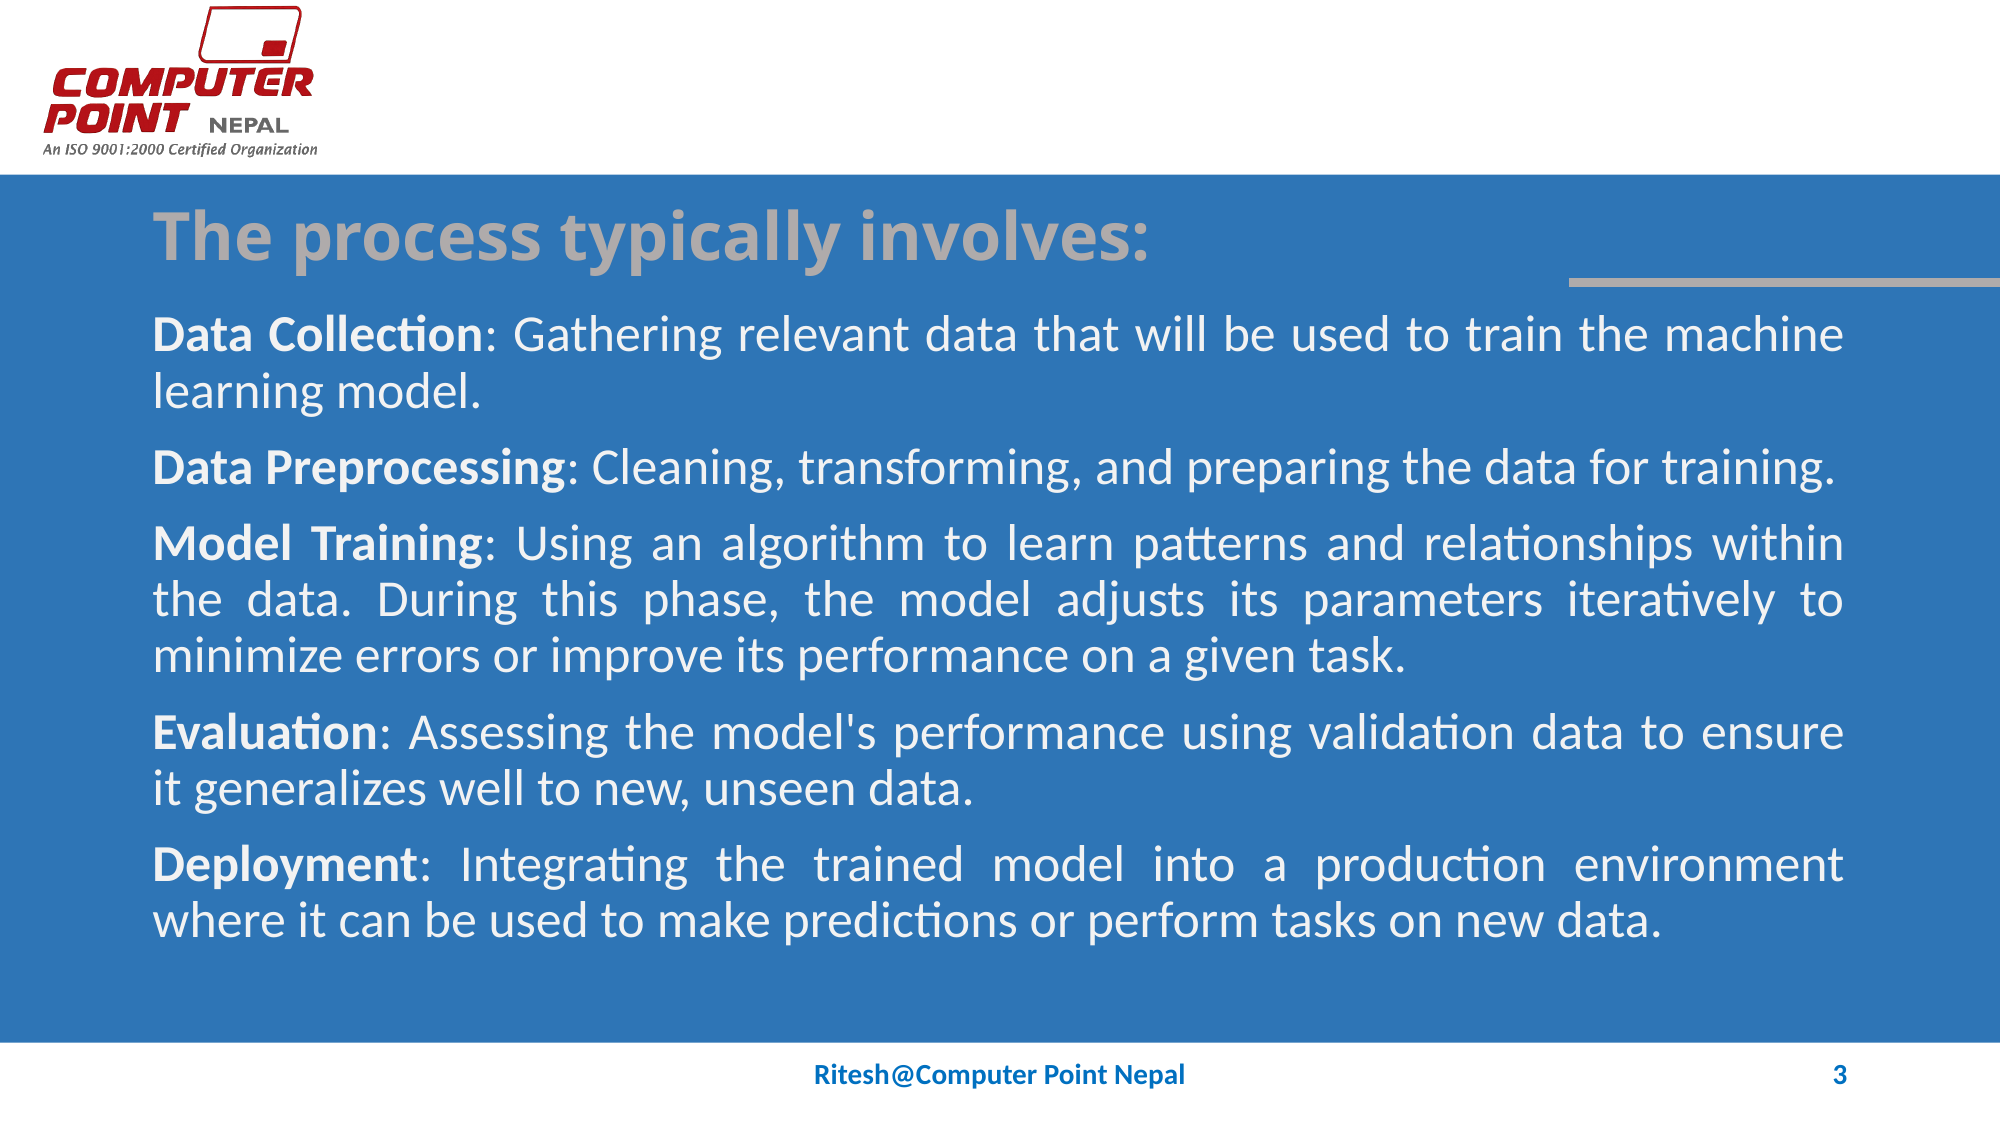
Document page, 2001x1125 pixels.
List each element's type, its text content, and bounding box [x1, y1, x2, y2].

slide_number 3 [1412, 1042, 1863, 1103]
list Data Collection: Gathering relevant data that will be used to train the machine learning model. Data Preprocessing: Cleaning, transforming, and preparing the data for training. Model Training: Using an algorithm to learn patterns and relationships within the data. During this phase, the model adjusts its parameters iteratively to minimize errors or improve its performance on a given task. Evaluation: Assessing the model's performance using validation data to ensure it generalizes well to new, unseen data. Deployment: Integrating the trained model into a production environment where it can be used to make predictions or perform tasks on new data. [137, 299, 1863, 1014]
picture [33, 0, 332, 166]
footer Ritesh@Computer Point Nepal [662, 1042, 1338, 1103]
title The process typically involves: [137, 195, 1863, 283]
